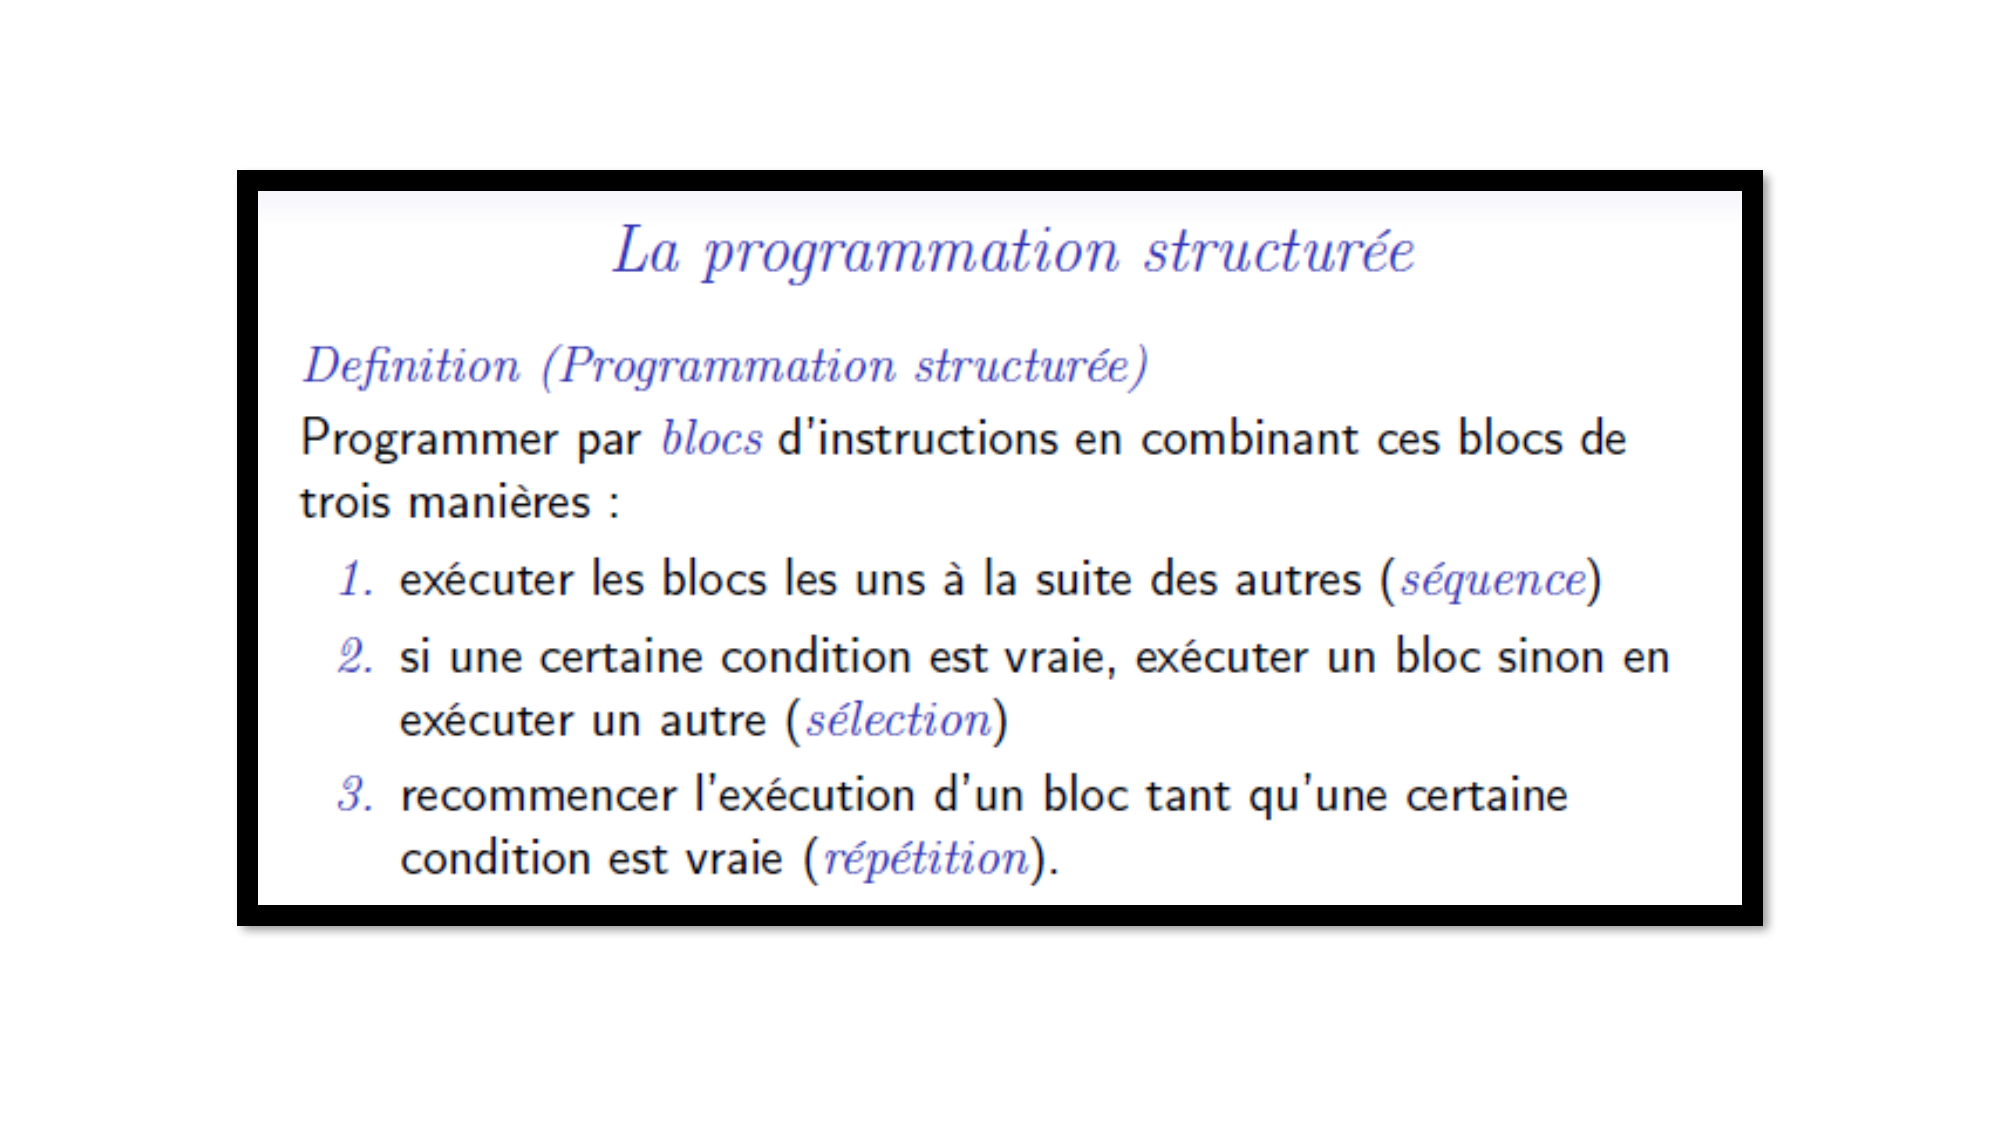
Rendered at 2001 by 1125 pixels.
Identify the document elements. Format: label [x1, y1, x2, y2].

picture [257, 190, 1743, 905]
